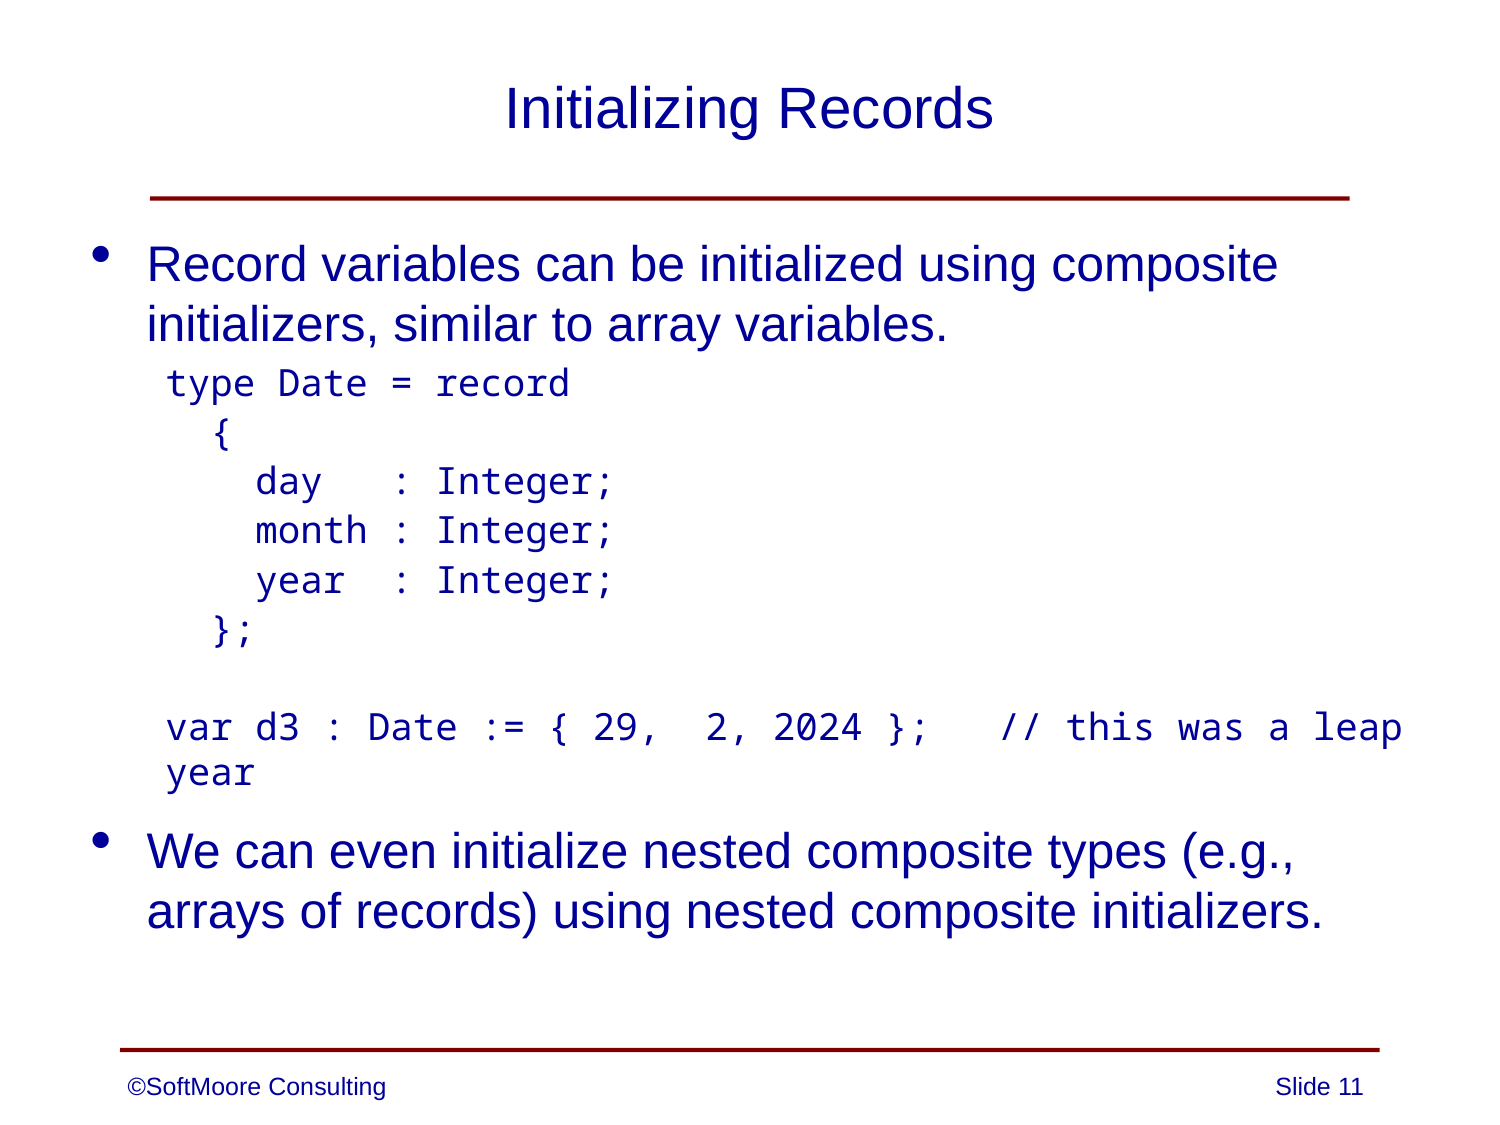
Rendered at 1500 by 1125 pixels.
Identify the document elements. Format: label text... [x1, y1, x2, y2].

title Initializing Records [149, 22, 1350, 188]
list Record variables can be initialized using composite initializers, similar to array variables. type Date = record { day : Integer; month : Integer; year : Integer; }; var d3 : Date := { 29, 2, 2024 }; // this was a leap year We can even initialize nested composite types (e.g., arrays of records) using nested composite initializers. [74, 223, 1425, 1034]
footer ©SoftMoore Consulting [111, 1061, 563, 1109]
slide_number Slide 11 [1078, 1061, 1380, 1109]
